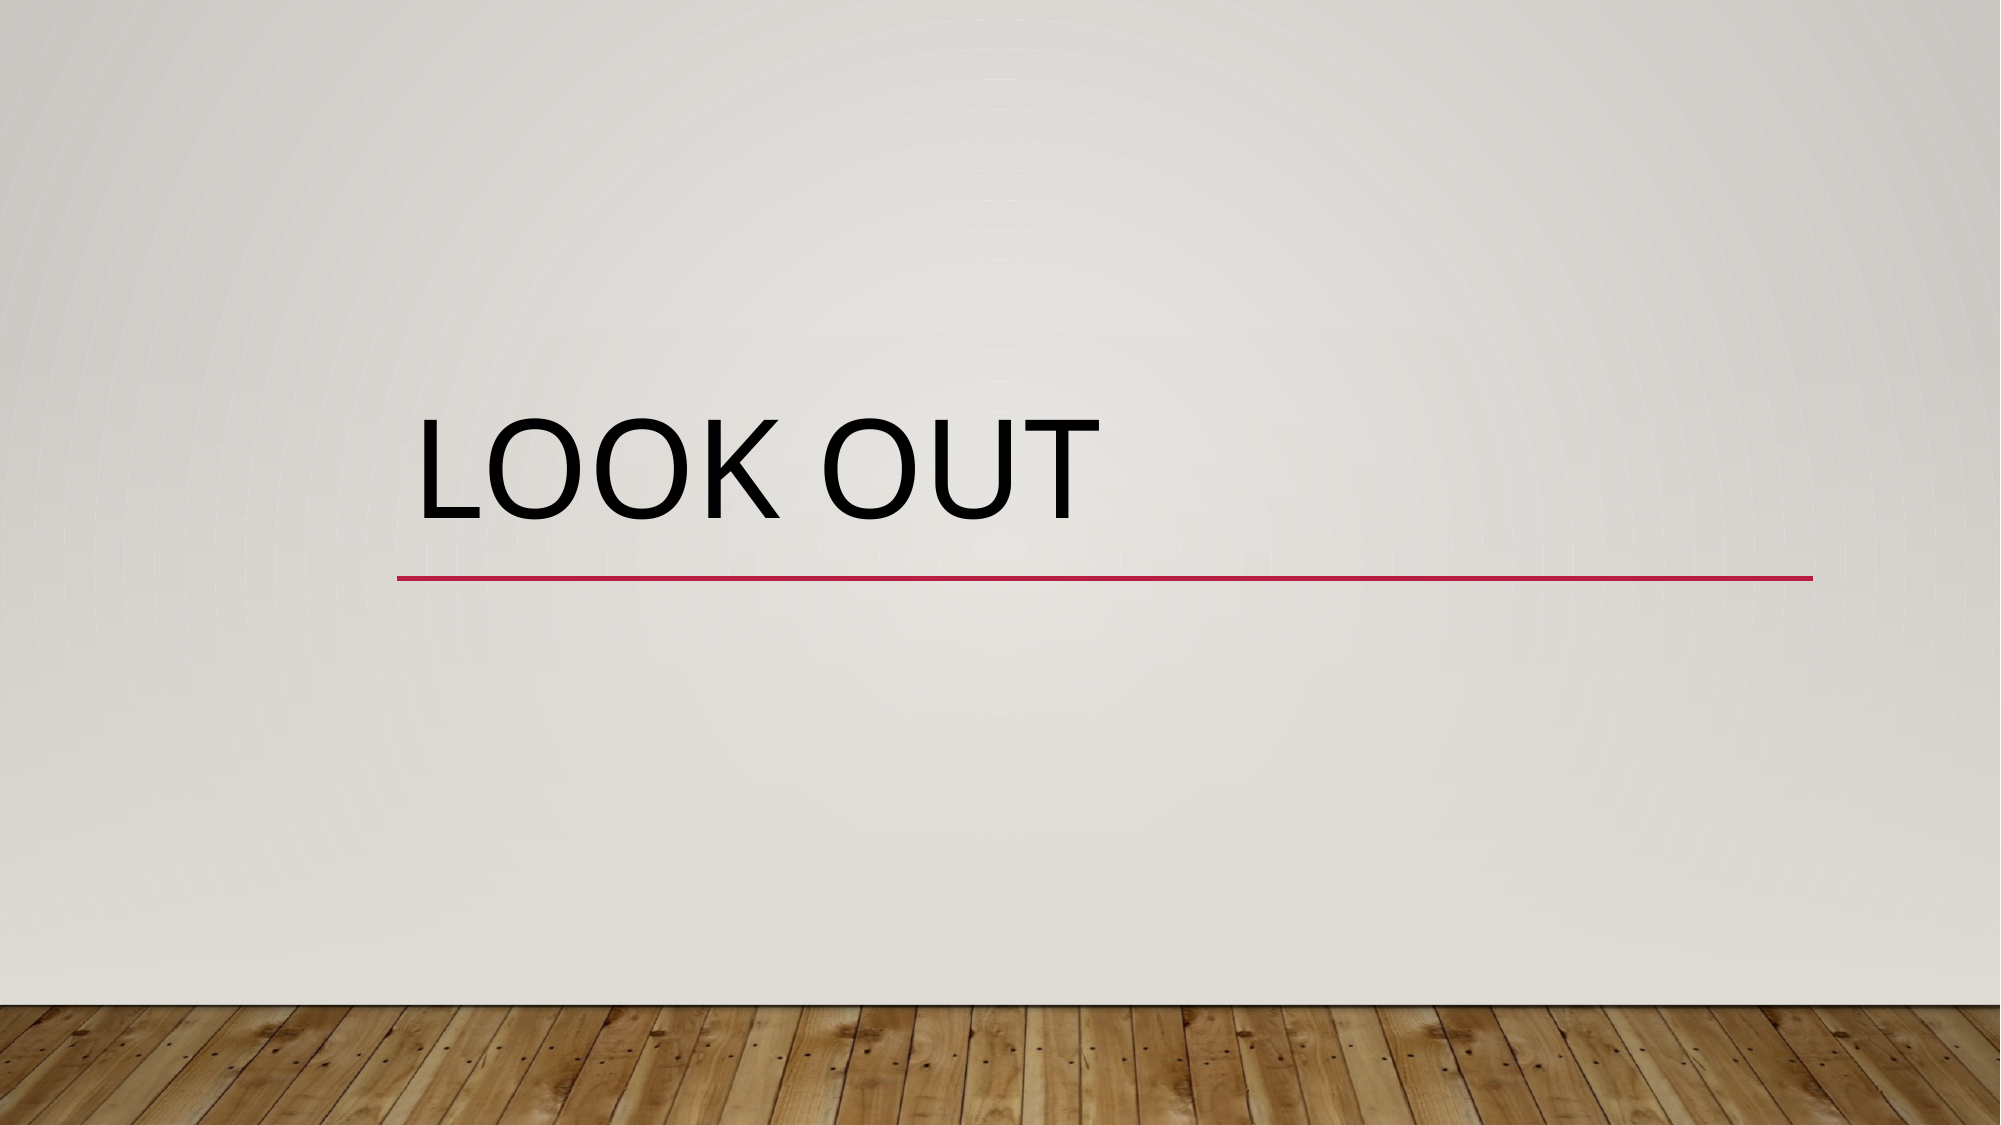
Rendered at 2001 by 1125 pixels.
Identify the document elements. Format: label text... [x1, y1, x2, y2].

title Look out [396, 131, 1814, 549]
picture [0, 1005, 2000, 1125]
